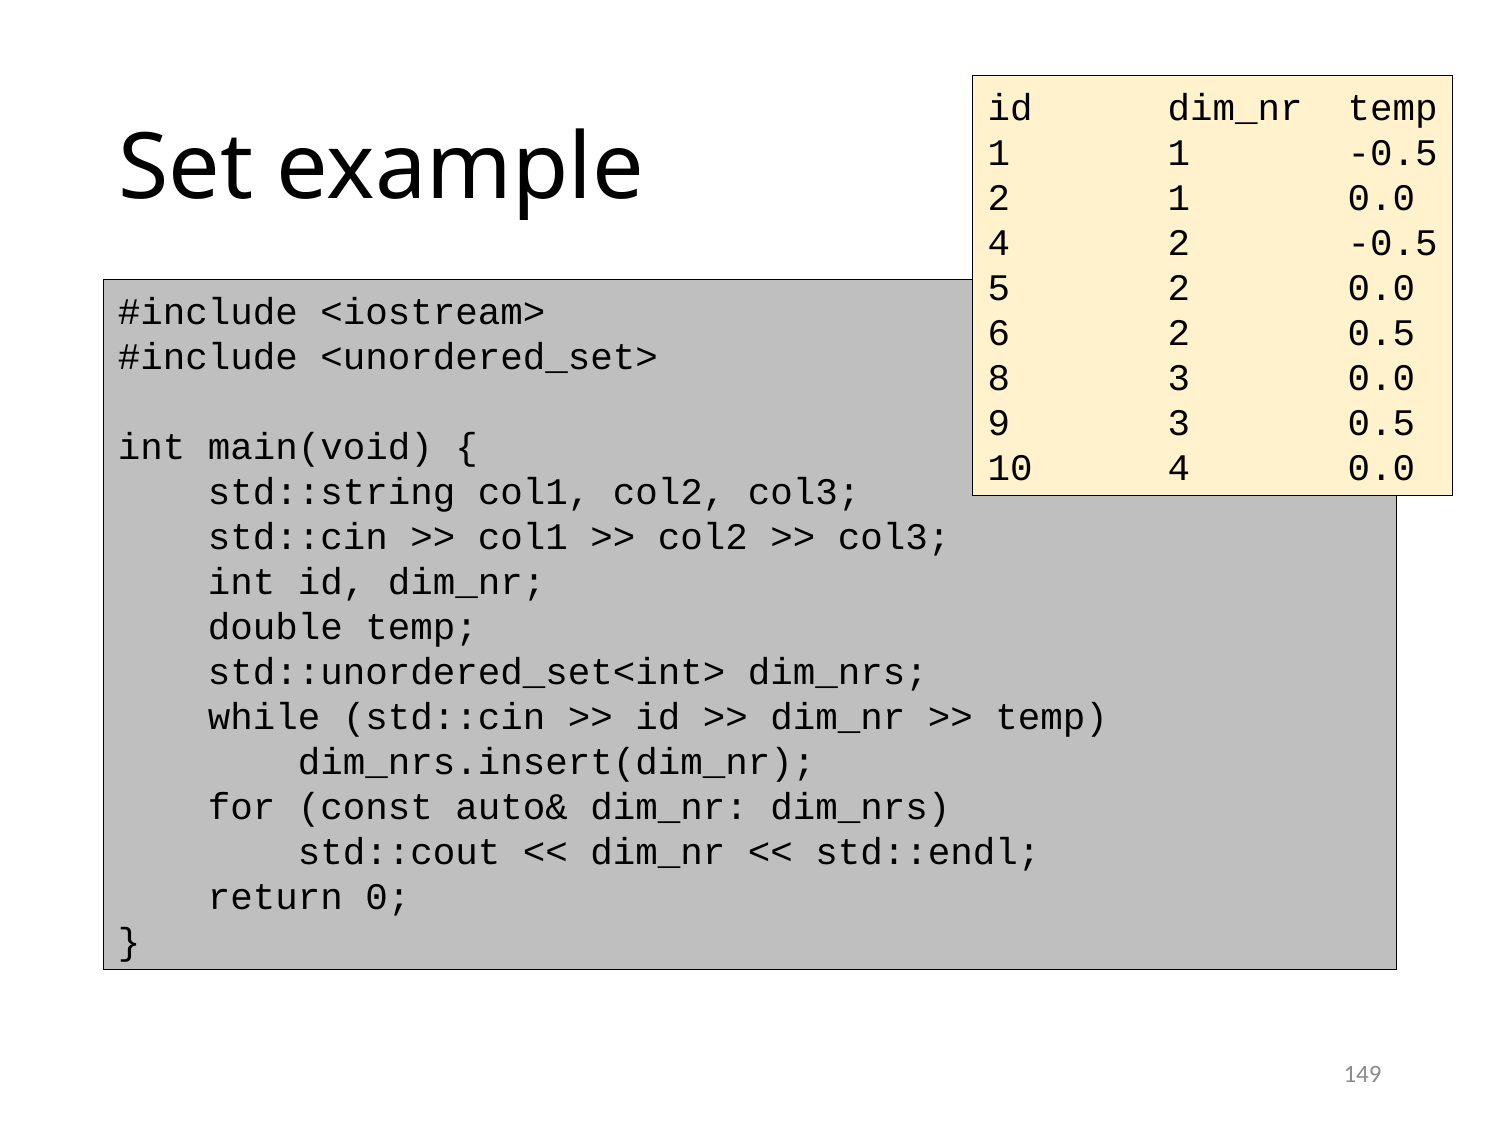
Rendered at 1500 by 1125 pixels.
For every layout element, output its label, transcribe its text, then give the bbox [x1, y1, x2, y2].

slide_number 149 [1059, 1042, 1397, 1103]
text_box id dim_nr temp 1 1 -0.5 2 1 0.0 4 2 -0.5 5 2 0.0 6 2 0.5 8 3 0.0 9 3 0.5 10 4 0.0 [972, 75, 1453, 496]
title Set example [103, 59, 1397, 278]
text_box #include <iostream> #include <unordered_set> int main(void) { std::string col1, col2, col3; std::cin >> col1 >> col2 >> col3; int id, dim_nr; double temp; std::unordered_set<int> dim_nrs; while (std::cin >> id >> dim_nr >> temp) dim_nrs.insert(dim_nr); for (const auto& dim_nr: dim_nrs) std::cout << dim_nr << std::endl; return 0; } [103, 279, 1397, 970]
